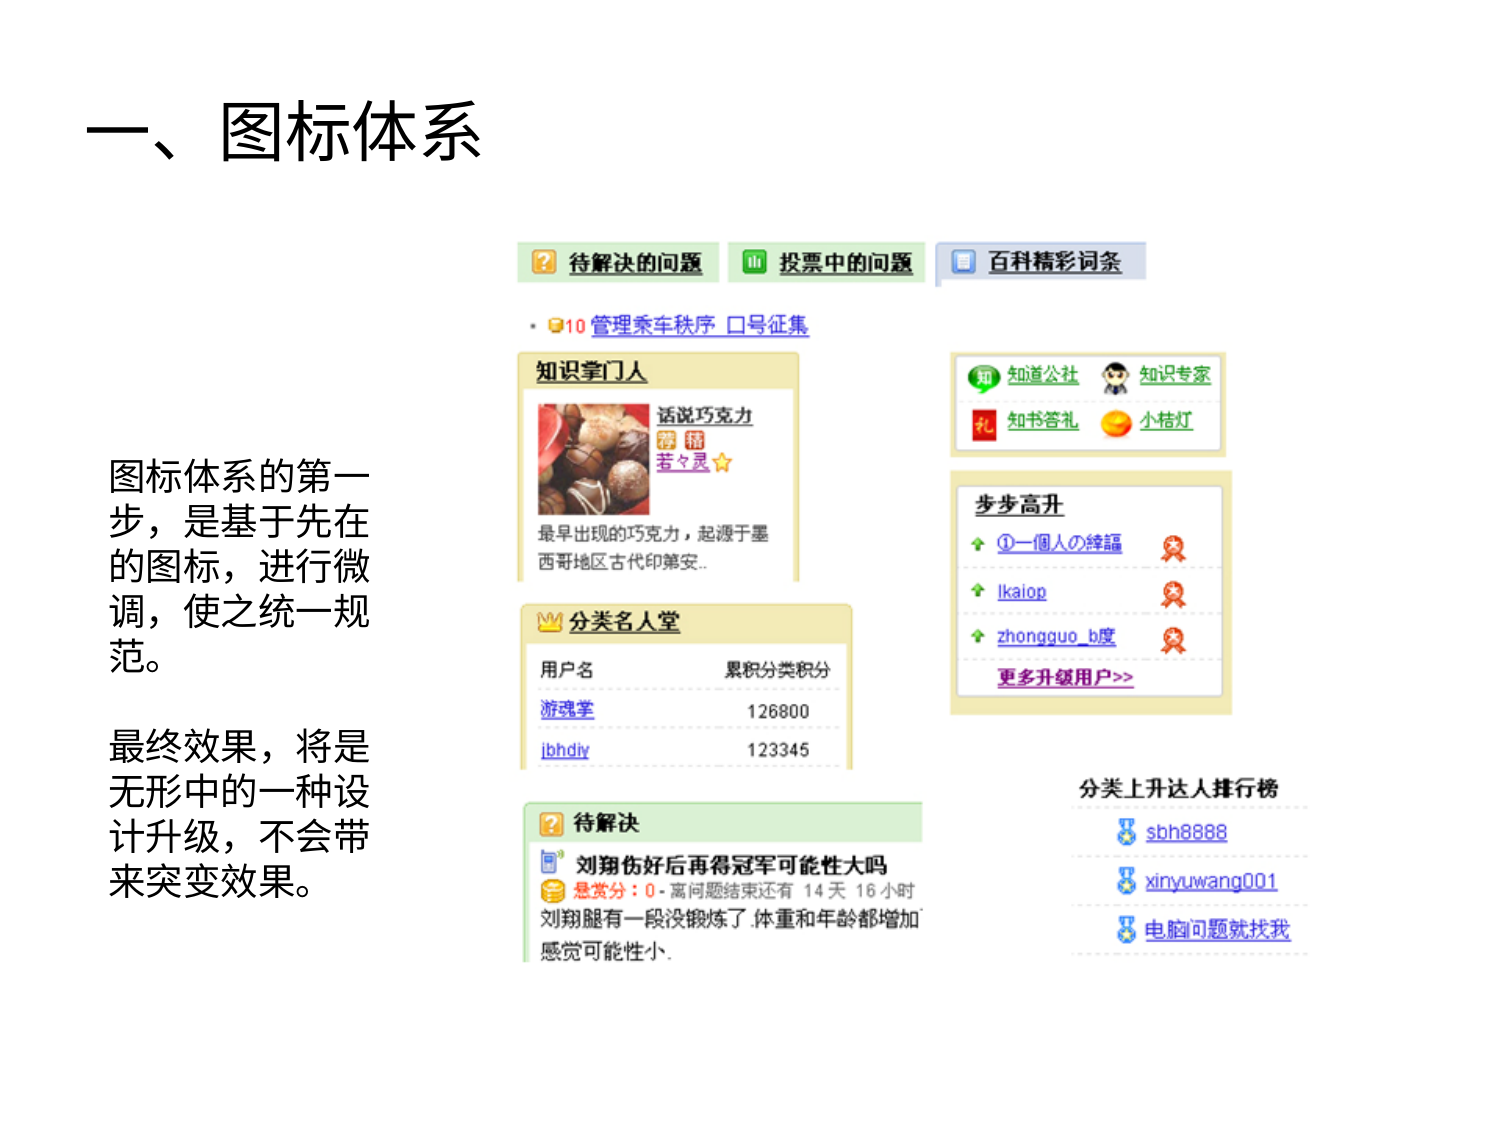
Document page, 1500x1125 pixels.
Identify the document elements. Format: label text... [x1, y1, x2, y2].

text_box 图标体系的第一步，是基于先在的图标，进行微调，使之统一规范。 最终效果，将是无形中的一种设计升级，不会带来突变效果。 [93, 445, 422, 910]
picture [506, 234, 1325, 965]
text_box 一、图标体系 [70, 81, 1172, 177]
